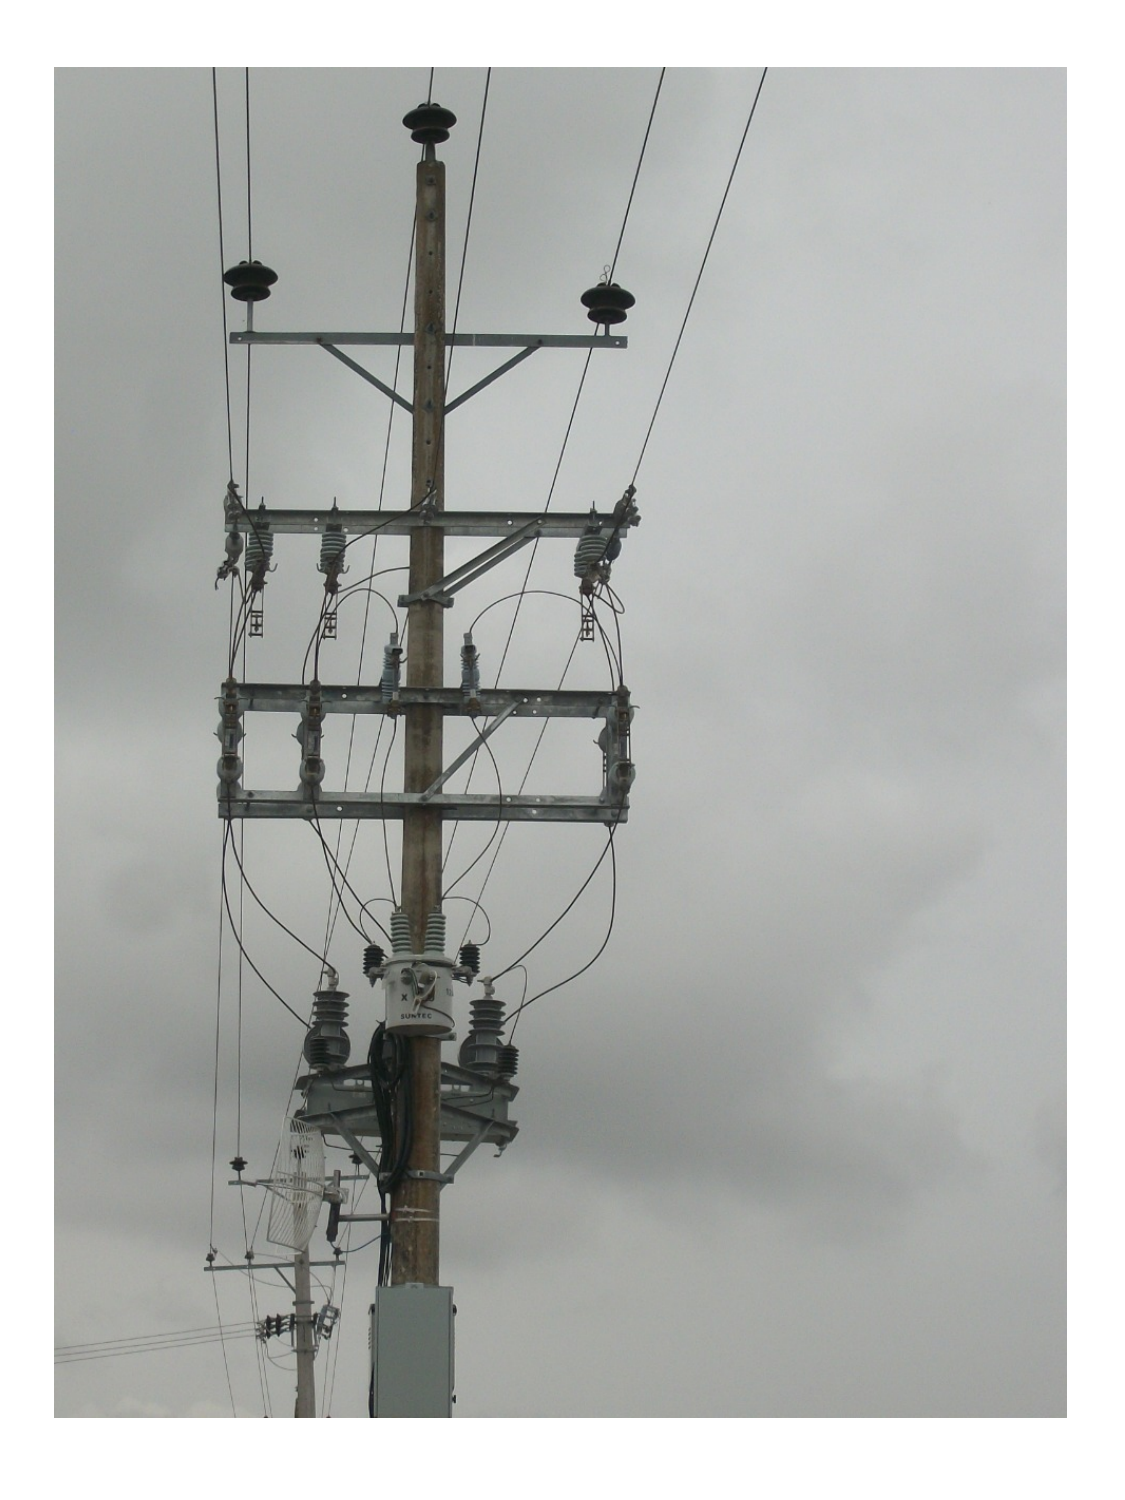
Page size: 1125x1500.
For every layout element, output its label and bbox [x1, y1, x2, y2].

picture [54, 67, 1067, 1418]
